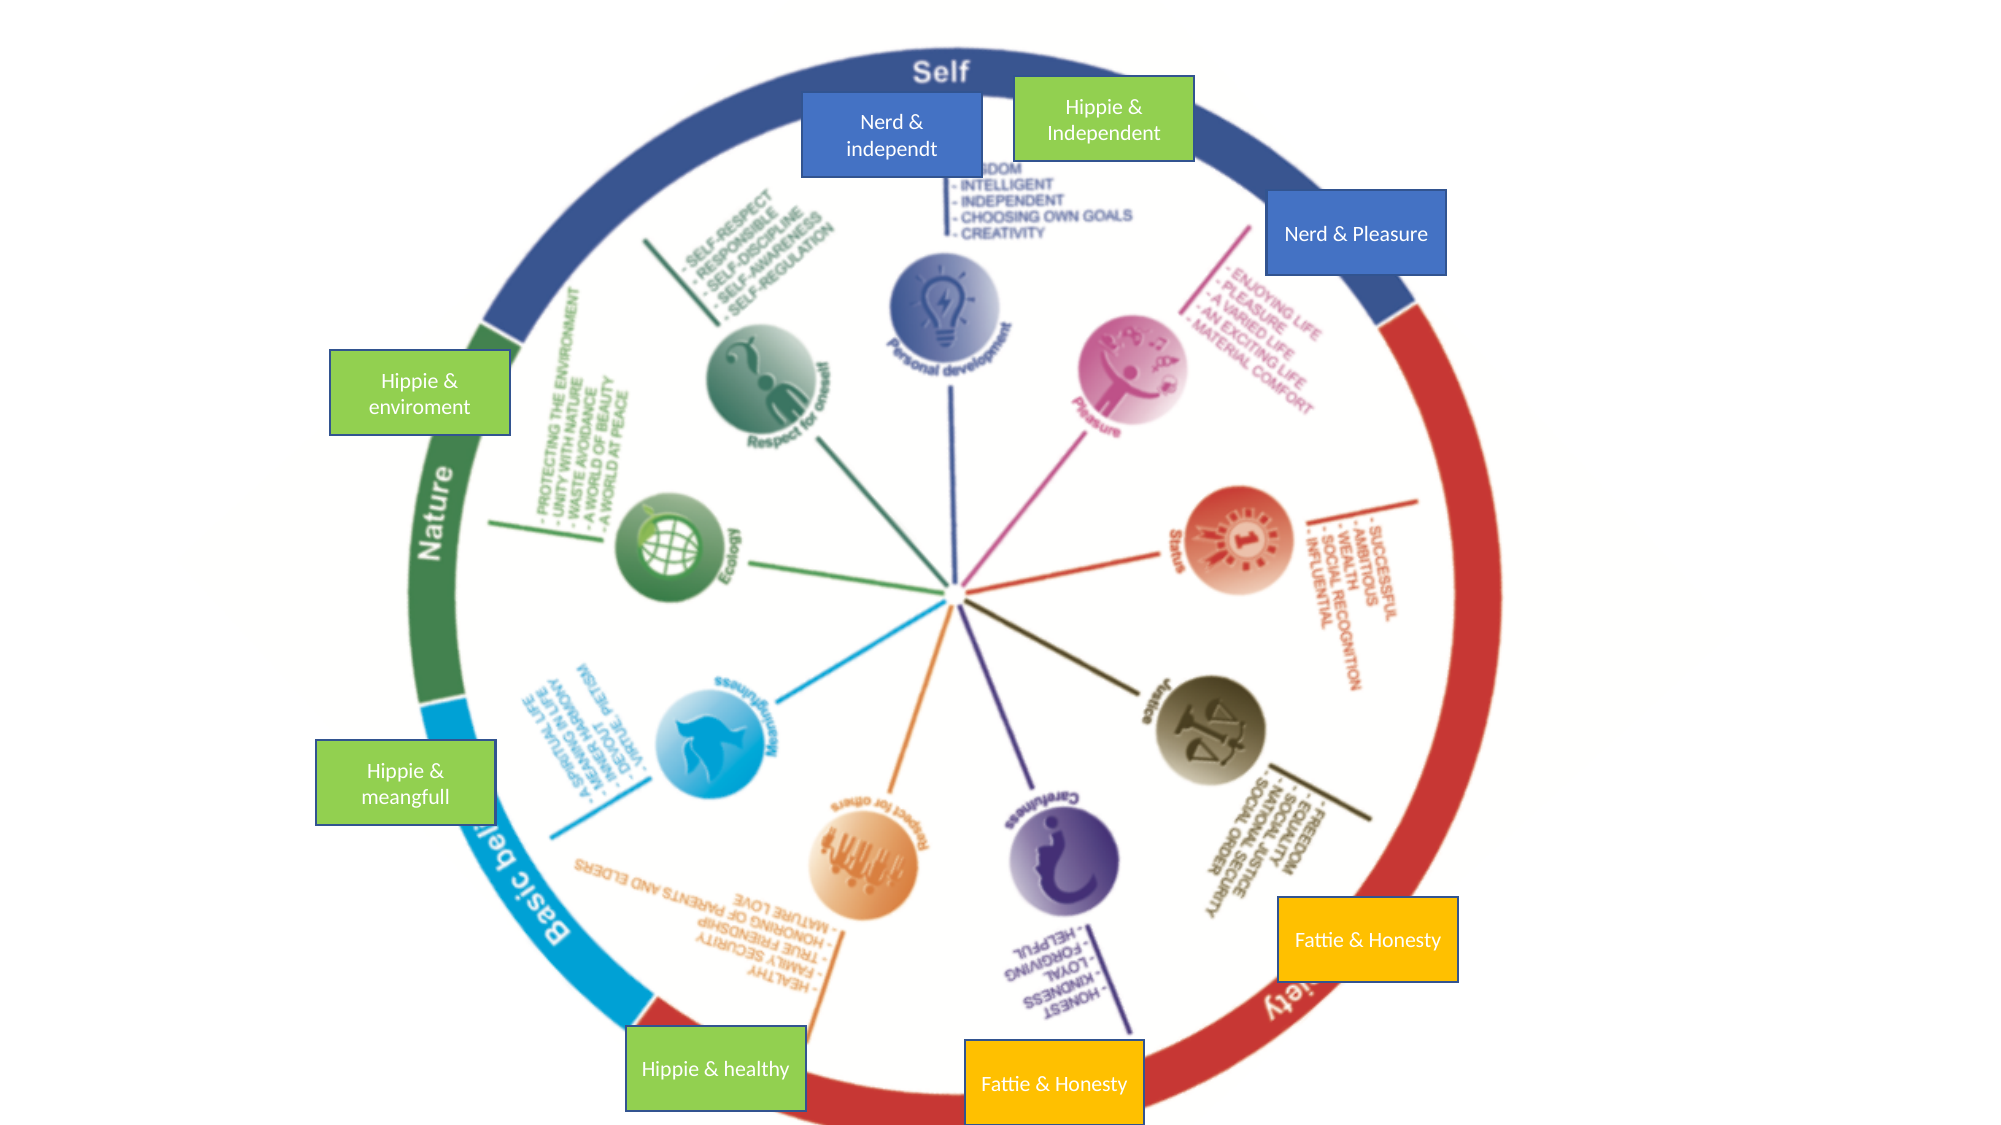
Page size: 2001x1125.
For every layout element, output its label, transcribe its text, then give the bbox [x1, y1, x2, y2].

text_box Hippie & enviroment [329, 349, 402, 436]
picture [173, 0, 1757, 1125]
text_box Hippie & meangfull [315, 739, 402, 826]
